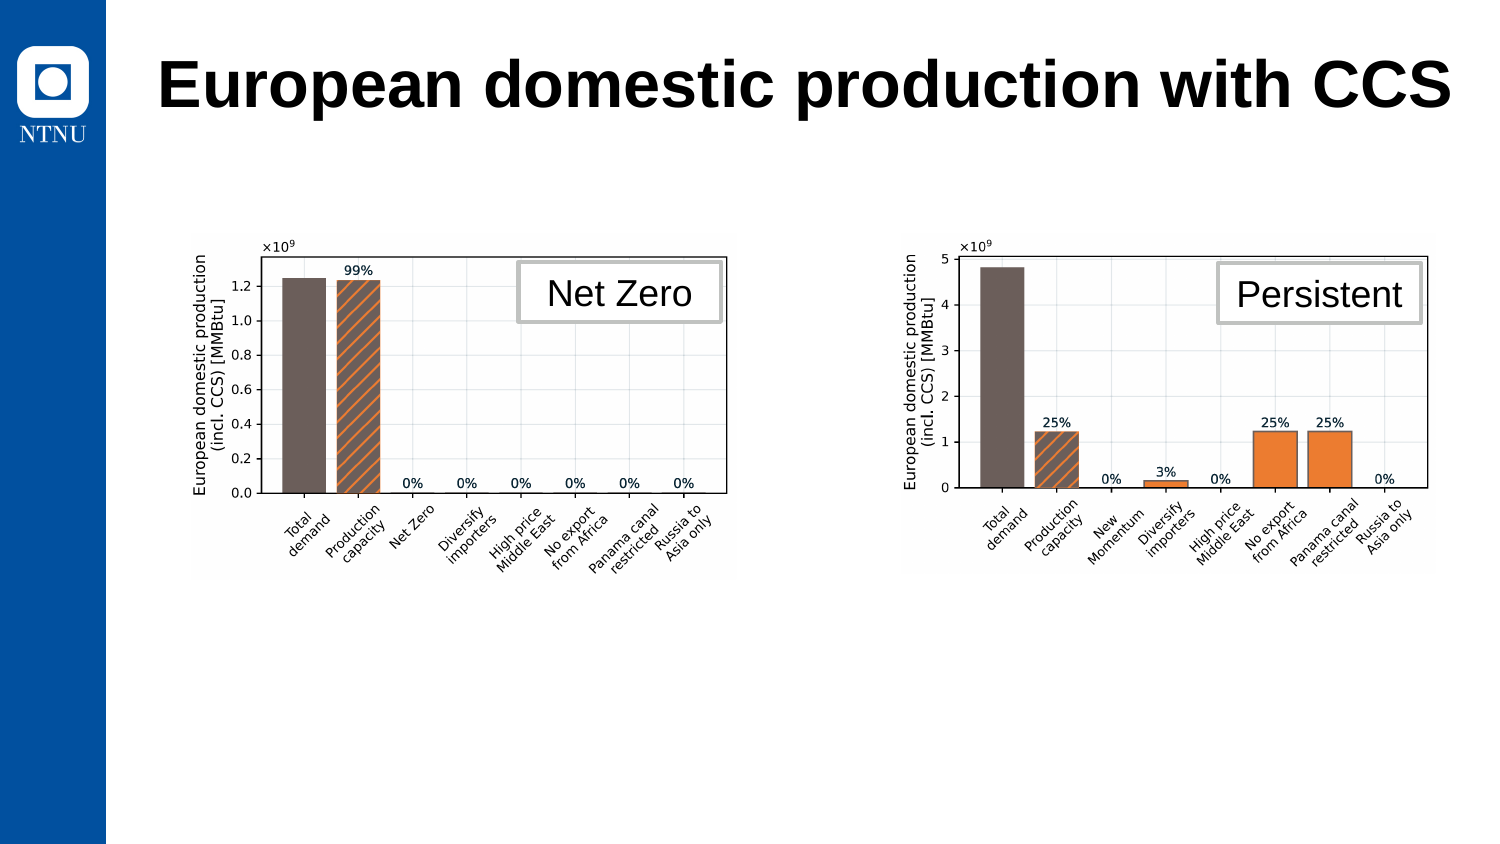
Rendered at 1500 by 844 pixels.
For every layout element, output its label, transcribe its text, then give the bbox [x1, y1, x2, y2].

picture [901, 232, 1436, 574]
picture [0, 0, 106, 844]
title European domestic production with CCS [142, 33, 1485, 211]
picture [191, 232, 737, 580]
